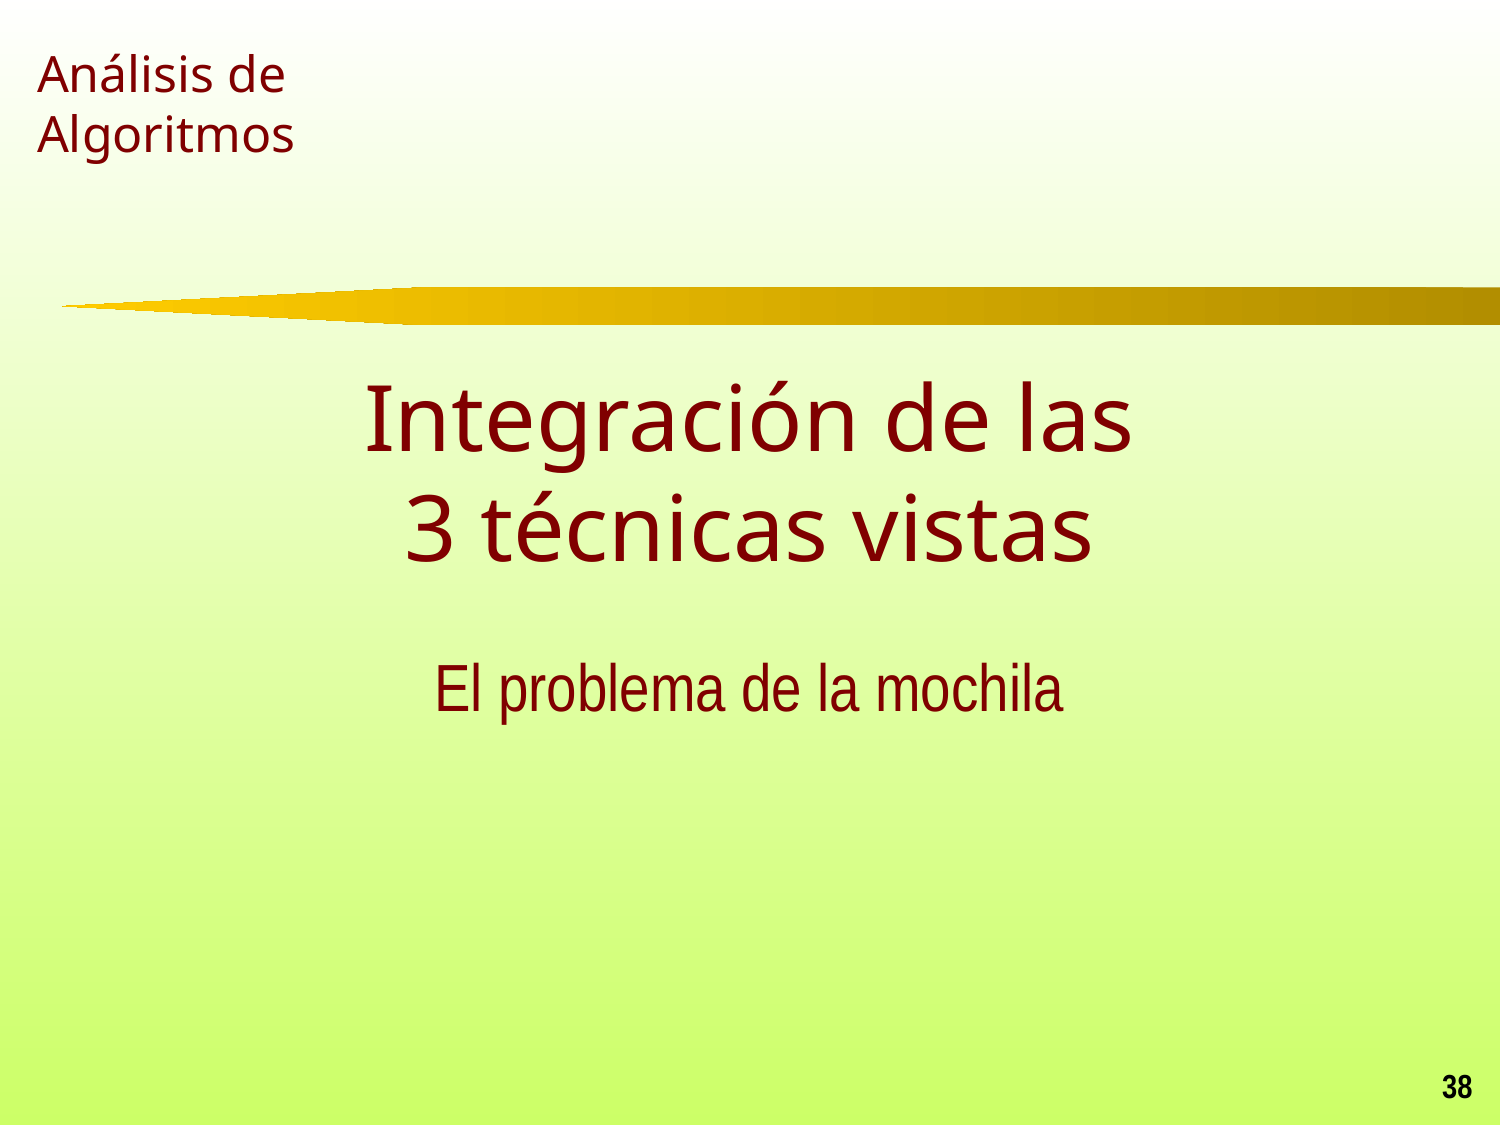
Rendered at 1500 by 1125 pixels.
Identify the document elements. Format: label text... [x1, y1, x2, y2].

subtitle El problema de la mochila [225, 637, 1275, 925]
slide_number 38 [1174, 1062, 1488, 1113]
title Integración de las 3 técnicas vistas [112, 349, 1388, 591]
